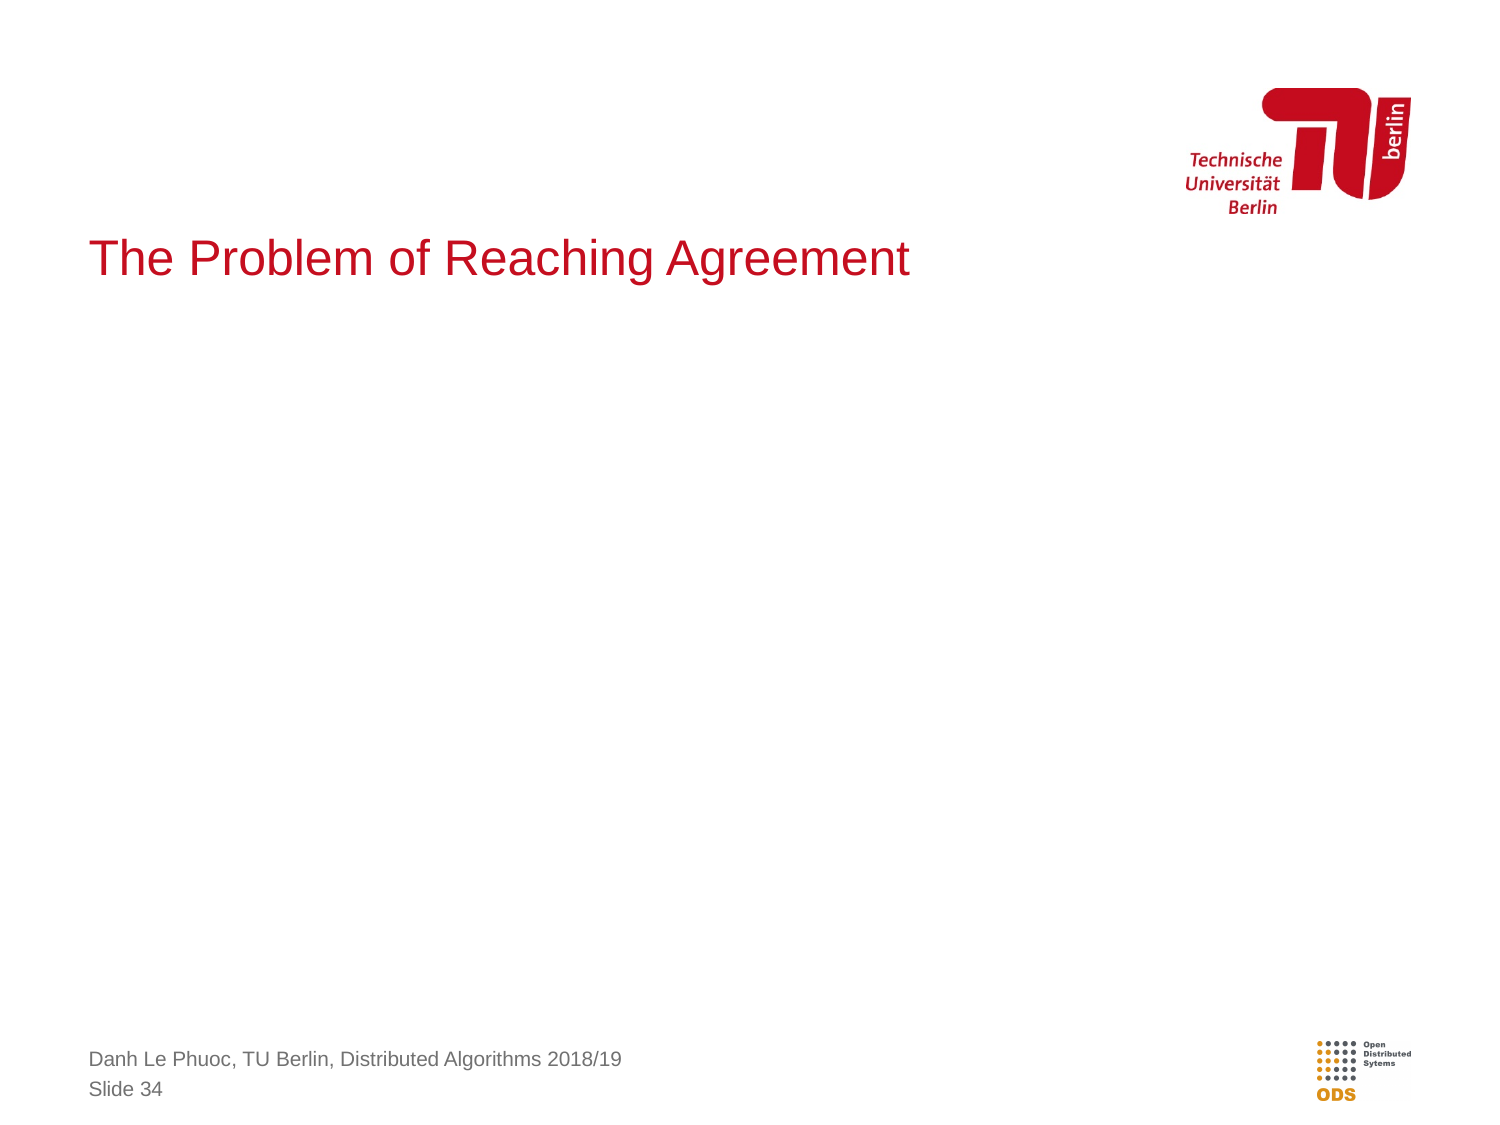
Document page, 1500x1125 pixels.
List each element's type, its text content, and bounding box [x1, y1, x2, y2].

picture [1317, 1041, 1411, 1101]
title The Problem of Reaching Agreement [88, 222, 1411, 286]
slide_number Slide 34 [88, 1075, 1176, 1101]
footer Danh Le Phuoc, TU Berlin, Distributed Algorithms 2018/19 [88, 1045, 1176, 1071]
picture [1186, 88, 1411, 214]
